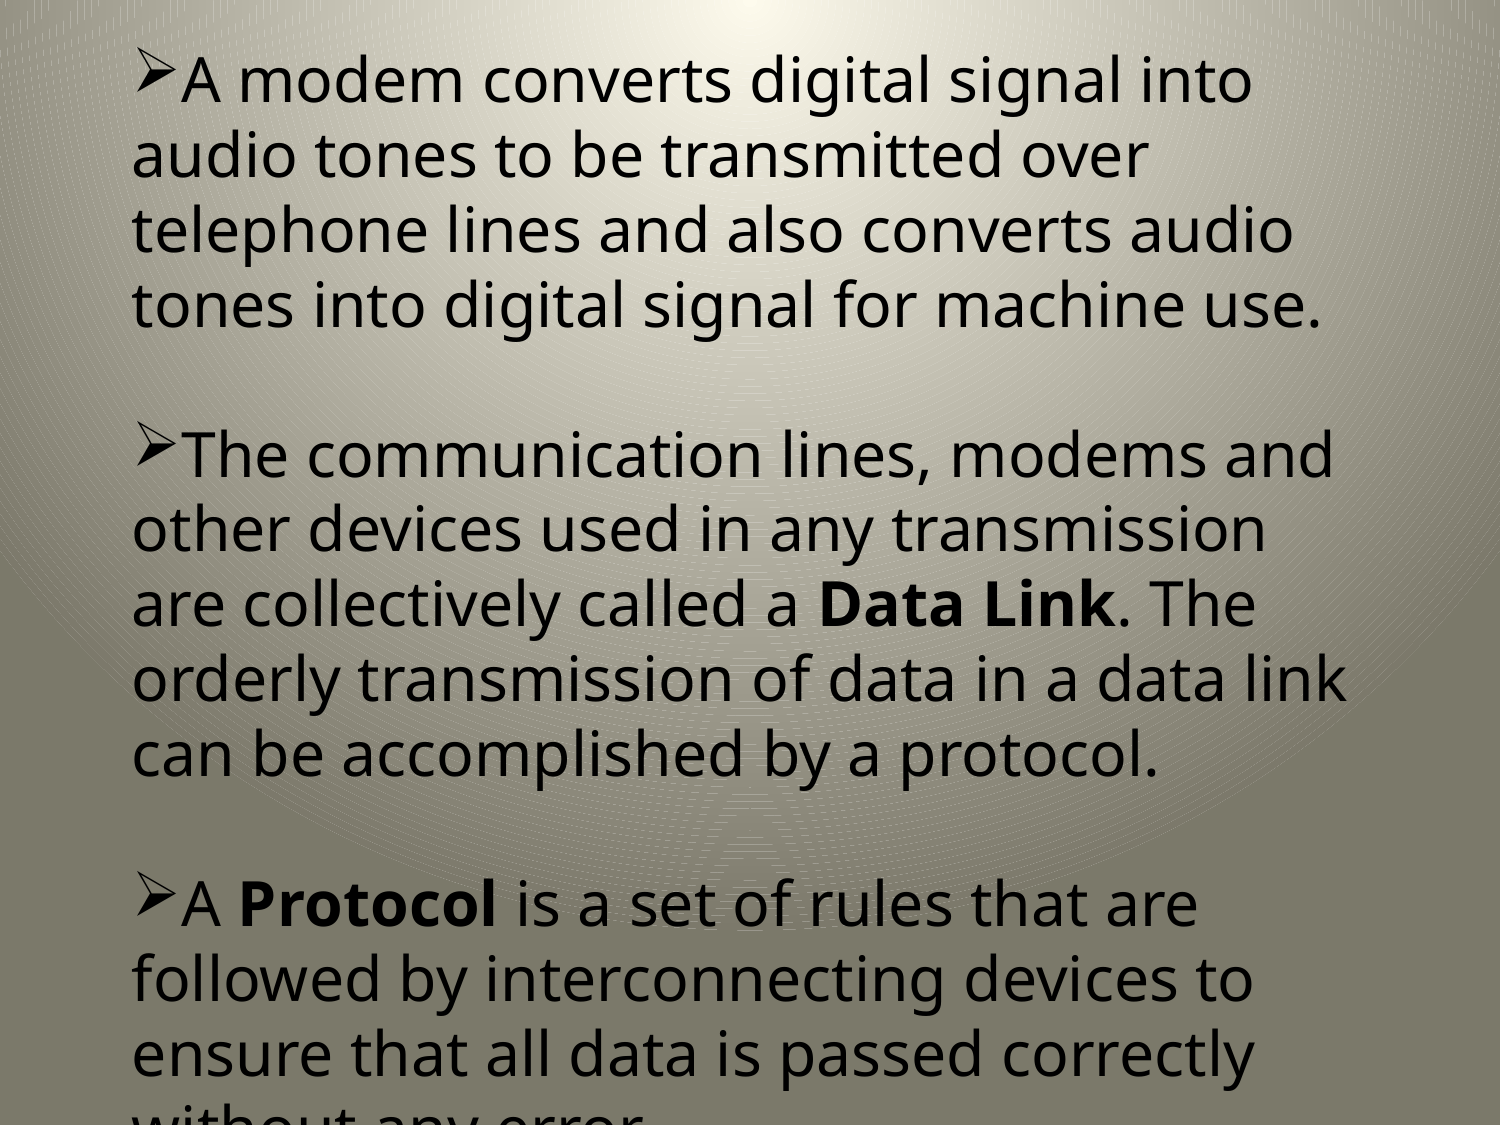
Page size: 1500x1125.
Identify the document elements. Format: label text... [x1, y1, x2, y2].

text_box A modem converts digital signal into audio tones to be transmitted over telephone lines and also converts audio tones into digital signal for machine use. The communication lines, modems and other devices used in any transmission are collectively called a Data Link. The orderly transmission of data in a data link can be accomplished by a protocol. A Protocol is a set of rules that are followed by interconnecting devices to ensure that all data is passed correctly without any error [117, 32, 1395, 1125]
